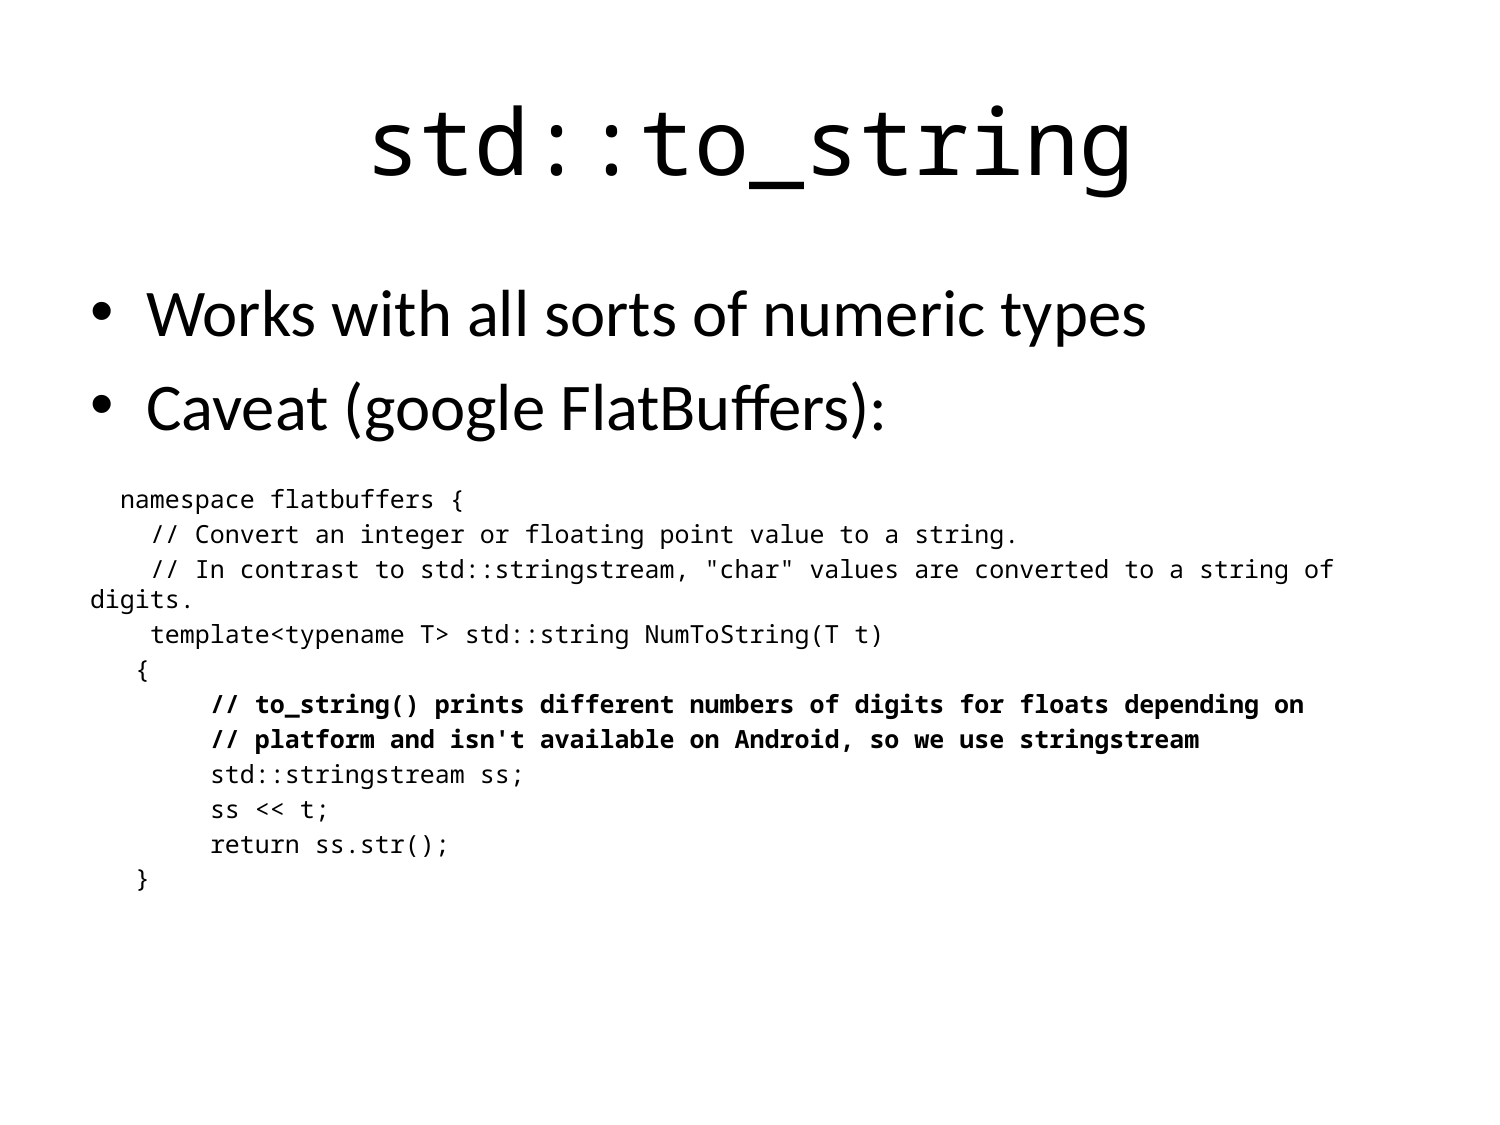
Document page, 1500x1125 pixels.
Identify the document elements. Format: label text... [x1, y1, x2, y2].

title std::to_string [75, 45, 1425, 233]
list Works with all sorts of numeric types Caveat (google FlatBuffers): namespace flatbuffers { // Convert an integer or floating point value to a string. // In contrast to std::stringstream, "char" values are converted to a string of digits. template<typename T> std::string NumToString(T t) { // to_string() prints different numbers of digits for floats depending on // platform and isn't available on Android, so we use stringstream std::stringstream ss; ss << t; return ss.str(); } [75, 262, 1425, 1005]
